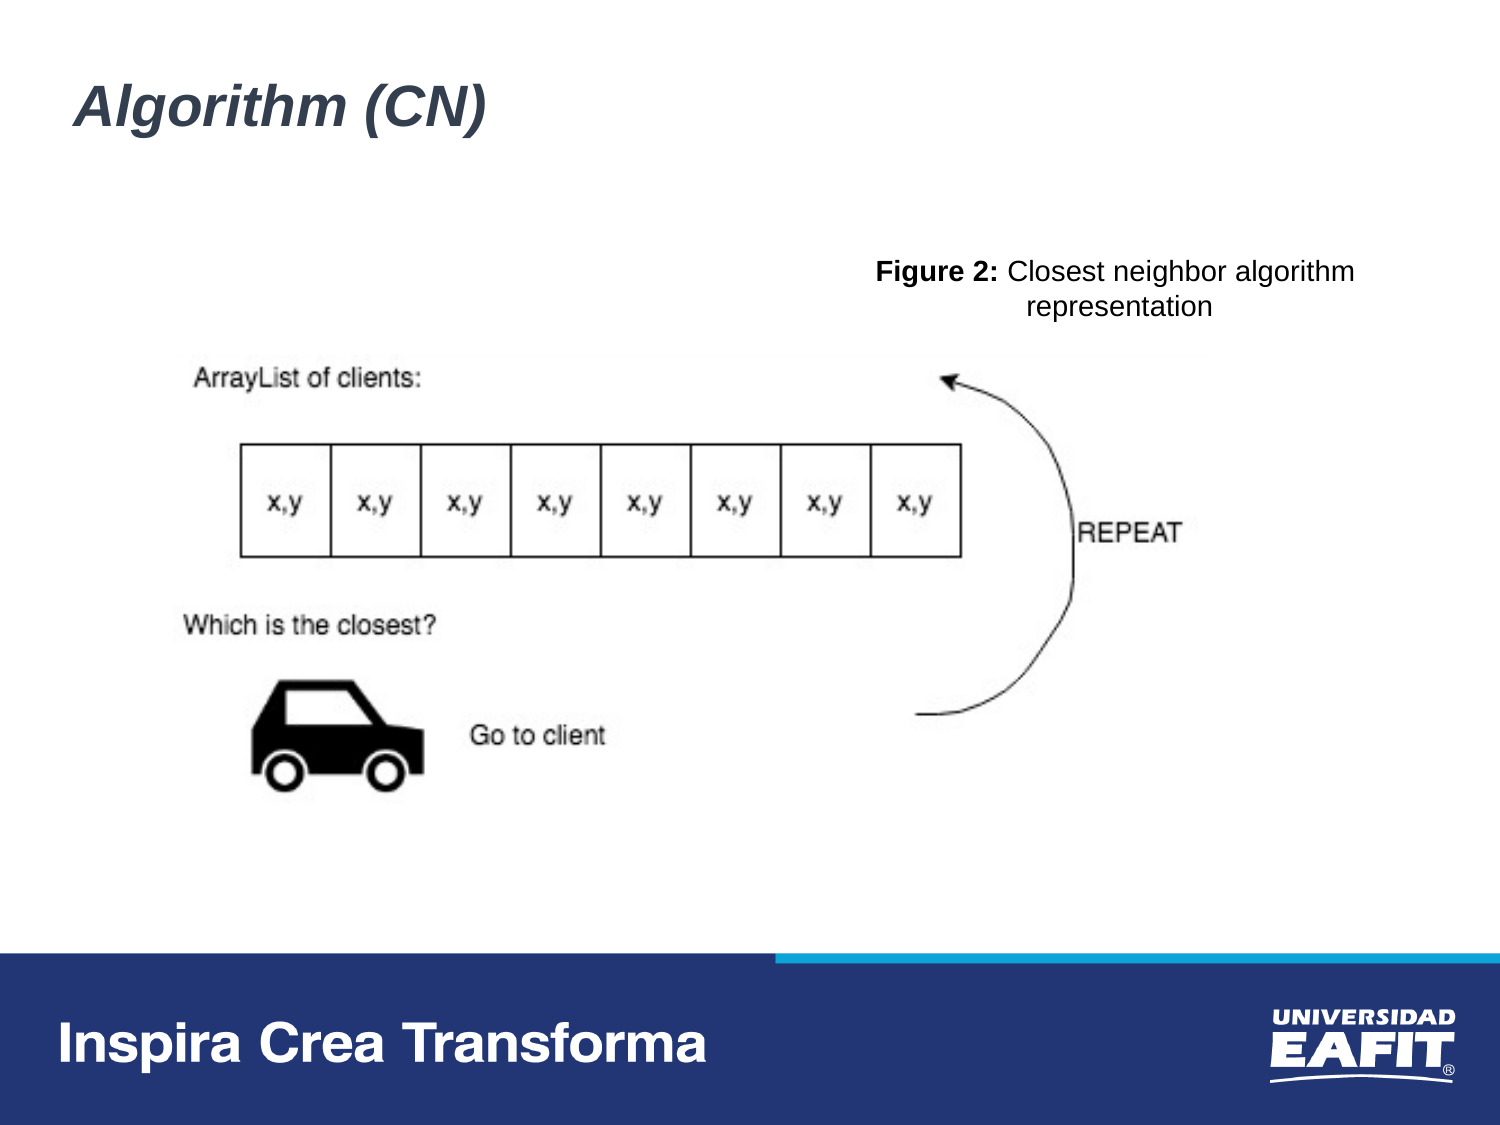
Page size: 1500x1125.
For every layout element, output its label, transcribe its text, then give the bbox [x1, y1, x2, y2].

text_box Algorithm (CN) [58, 57, 1353, 158]
text_box Figure 2: Closest neighbor algorithm representation [765, 244, 1475, 326]
picture [0, 0, 1500, 1125]
